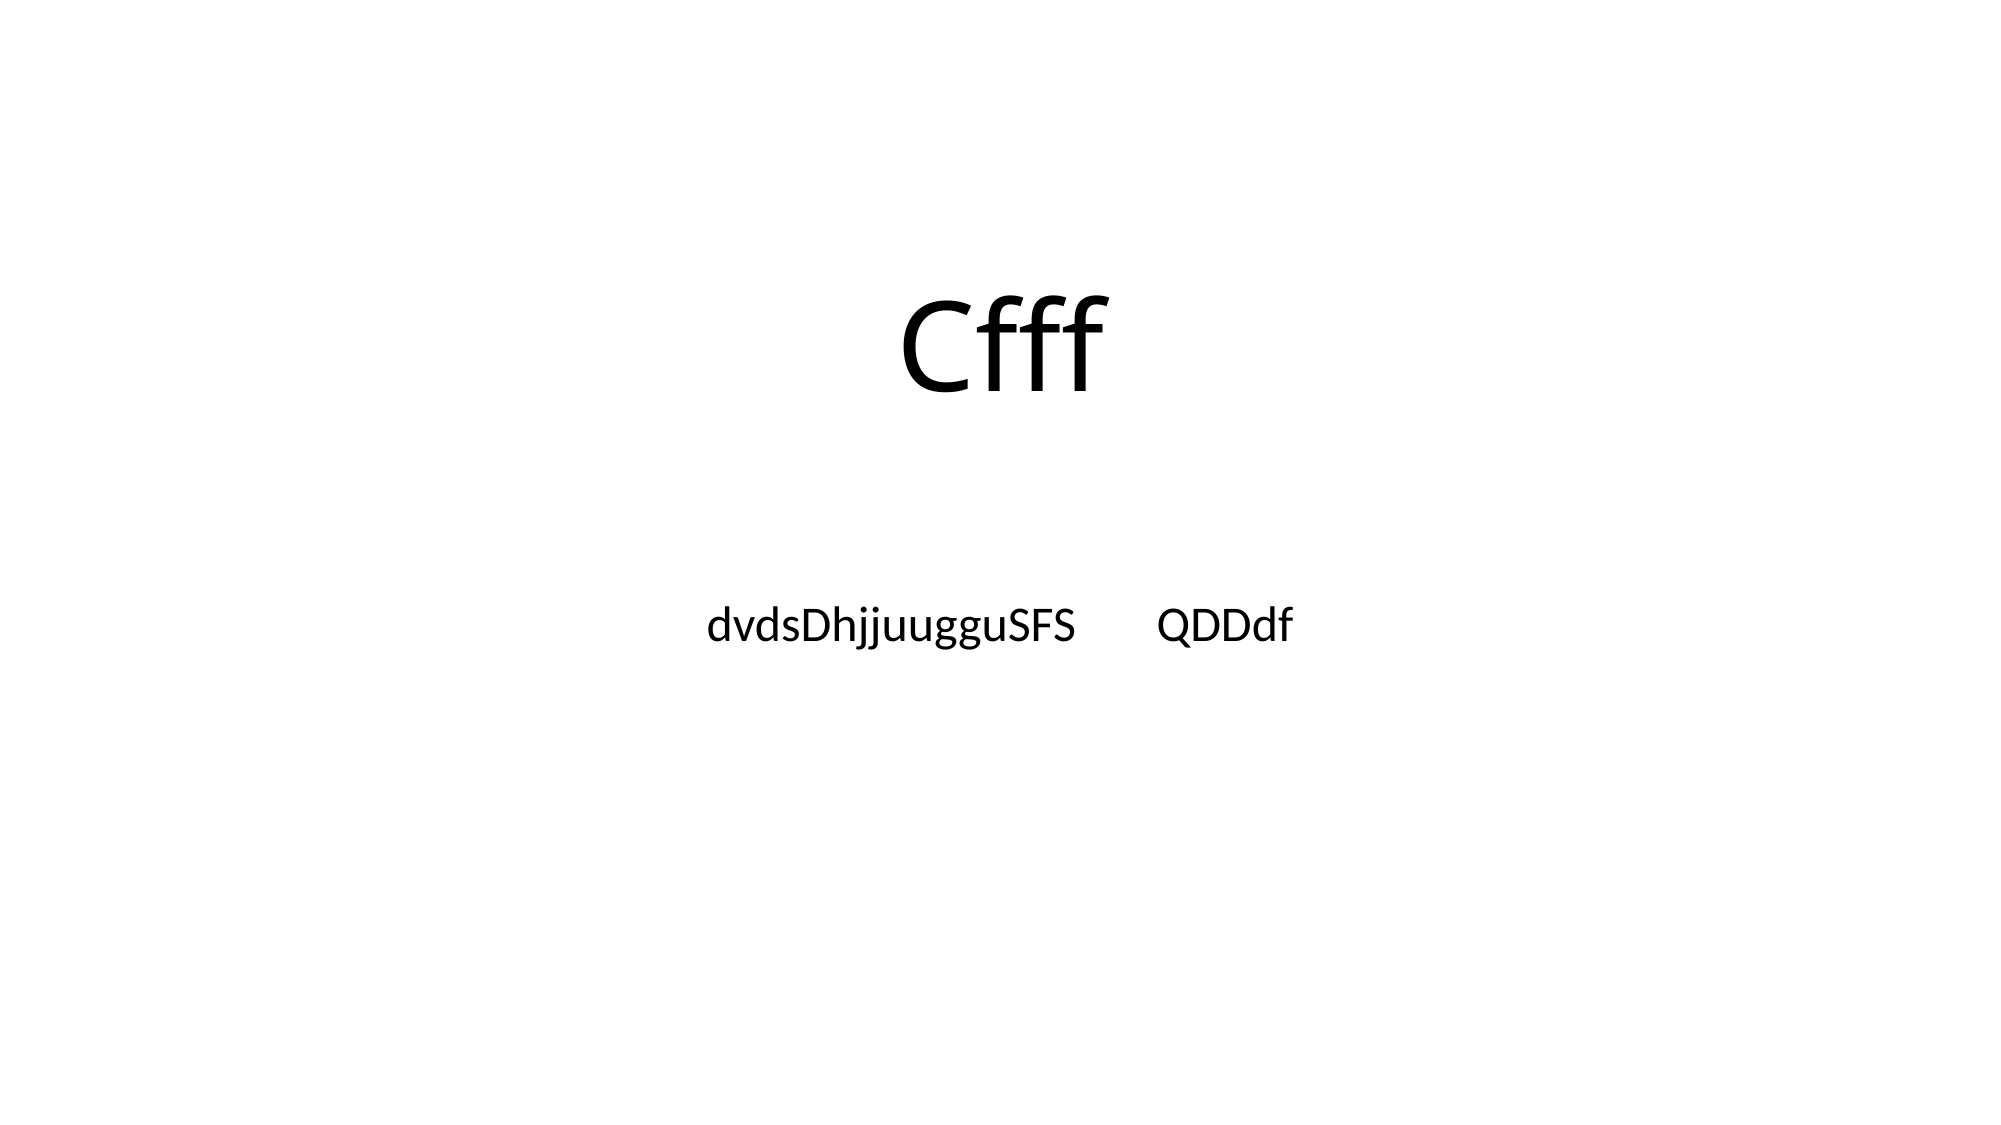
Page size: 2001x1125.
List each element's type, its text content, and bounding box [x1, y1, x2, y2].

title Cfff [249, 184, 1750, 576]
subtitle dvdsDhjjuugguSFS QDDdf [249, 590, 1750, 863]
